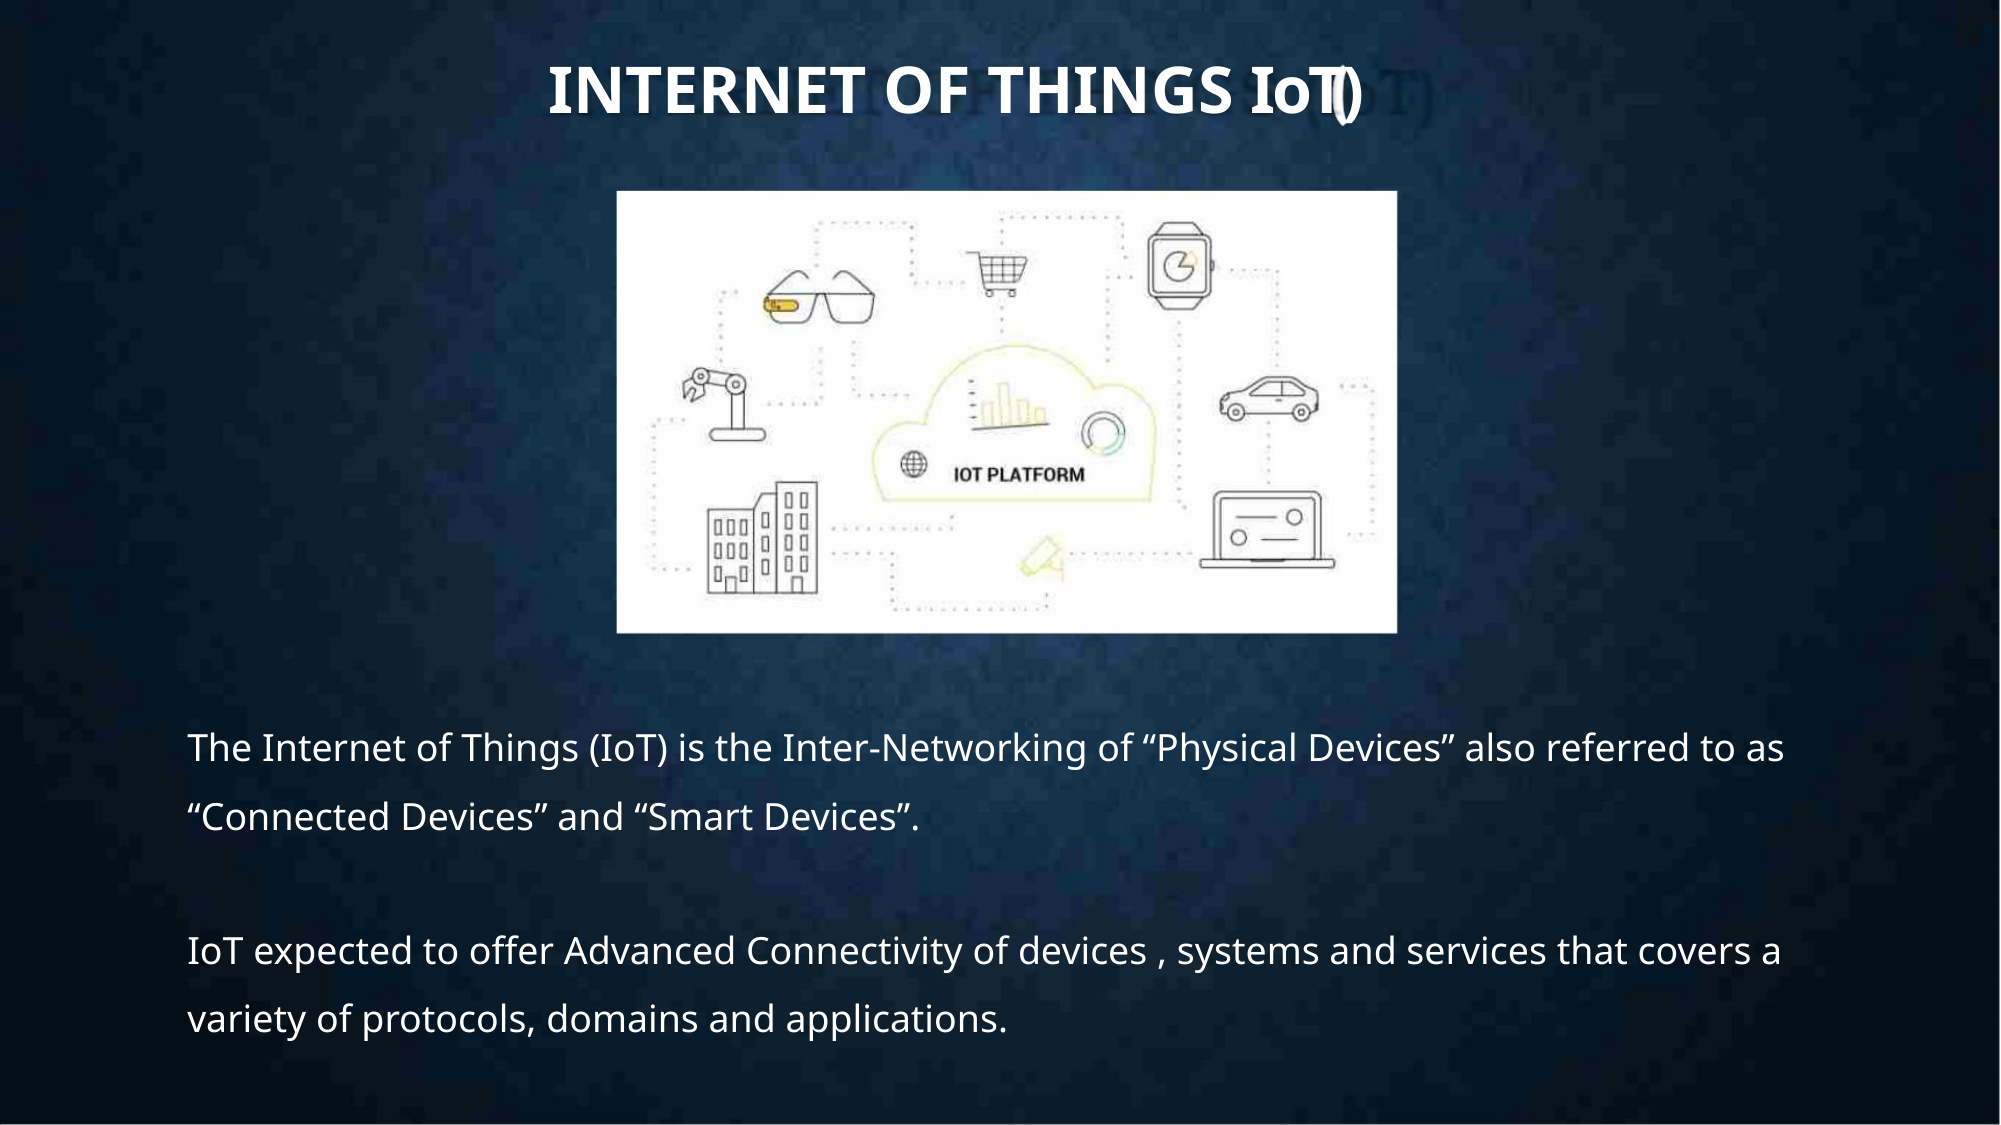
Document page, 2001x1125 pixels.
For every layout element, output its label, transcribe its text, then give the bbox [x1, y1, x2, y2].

text_box INTERNET OF THINGS IoT) [548, 50, 1459, 127]
text_box [0, 0, 2000, 1125]
text_box The Internet of Things (IoT) is the Inter-Networking of “Physical Devices” also referred to as “Connected Devices” and “Smart Devices”. [187, 725, 1793, 838]
text_box IoT expected to offer Advanced Connectivity of devices , systems and services that covers a variety of protocols, domains and applications. [187, 927, 1793, 1041]
